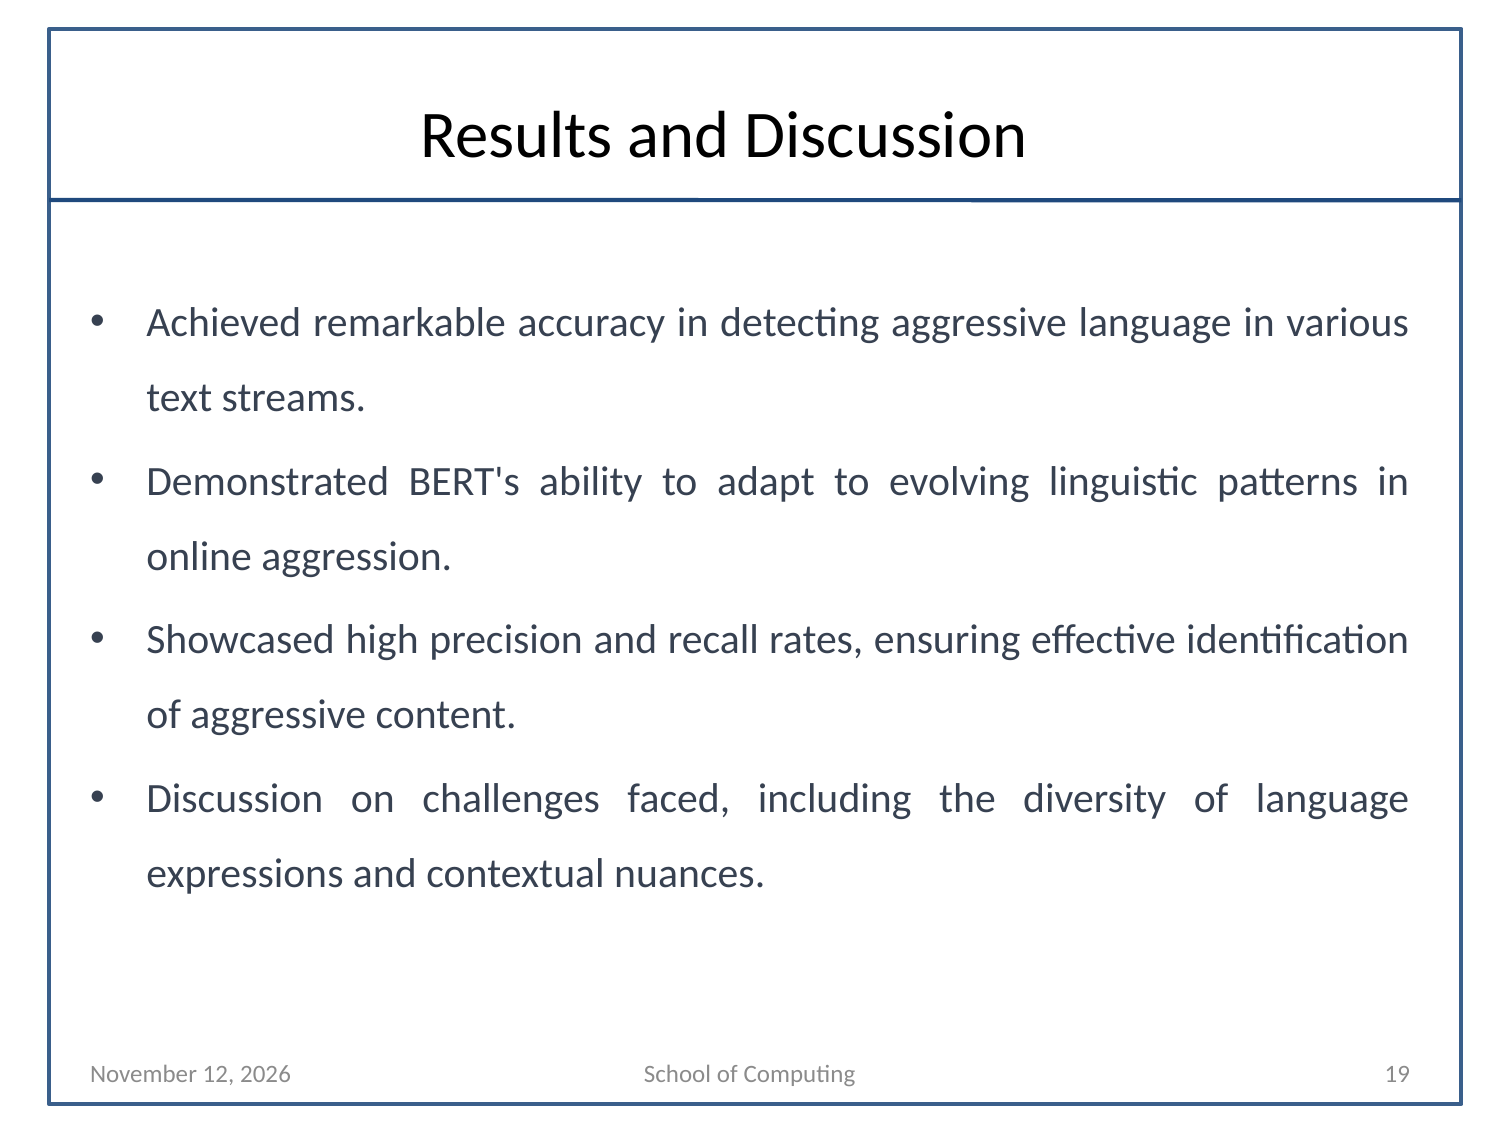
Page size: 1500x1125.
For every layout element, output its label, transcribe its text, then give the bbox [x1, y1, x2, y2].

list Achieved remarkable accuracy in detecting aggressive language in various text streams. Demonstrated BERT's ability to adapt to evolving linguistic patterns in online aggression. Showcased high precision and recall rates, ensuring effective identification of aggressive content. Discussion on challenges faced, including the diversity of language expressions and contextual nuances. [75, 262, 1425, 1005]
title Results and Discussion [49, 37, 1399, 225]
footer School of Computing [512, 1042, 988, 1103]
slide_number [75, 1042, 425, 1103]
slide_number 19 [1074, 1042, 1425, 1103]
